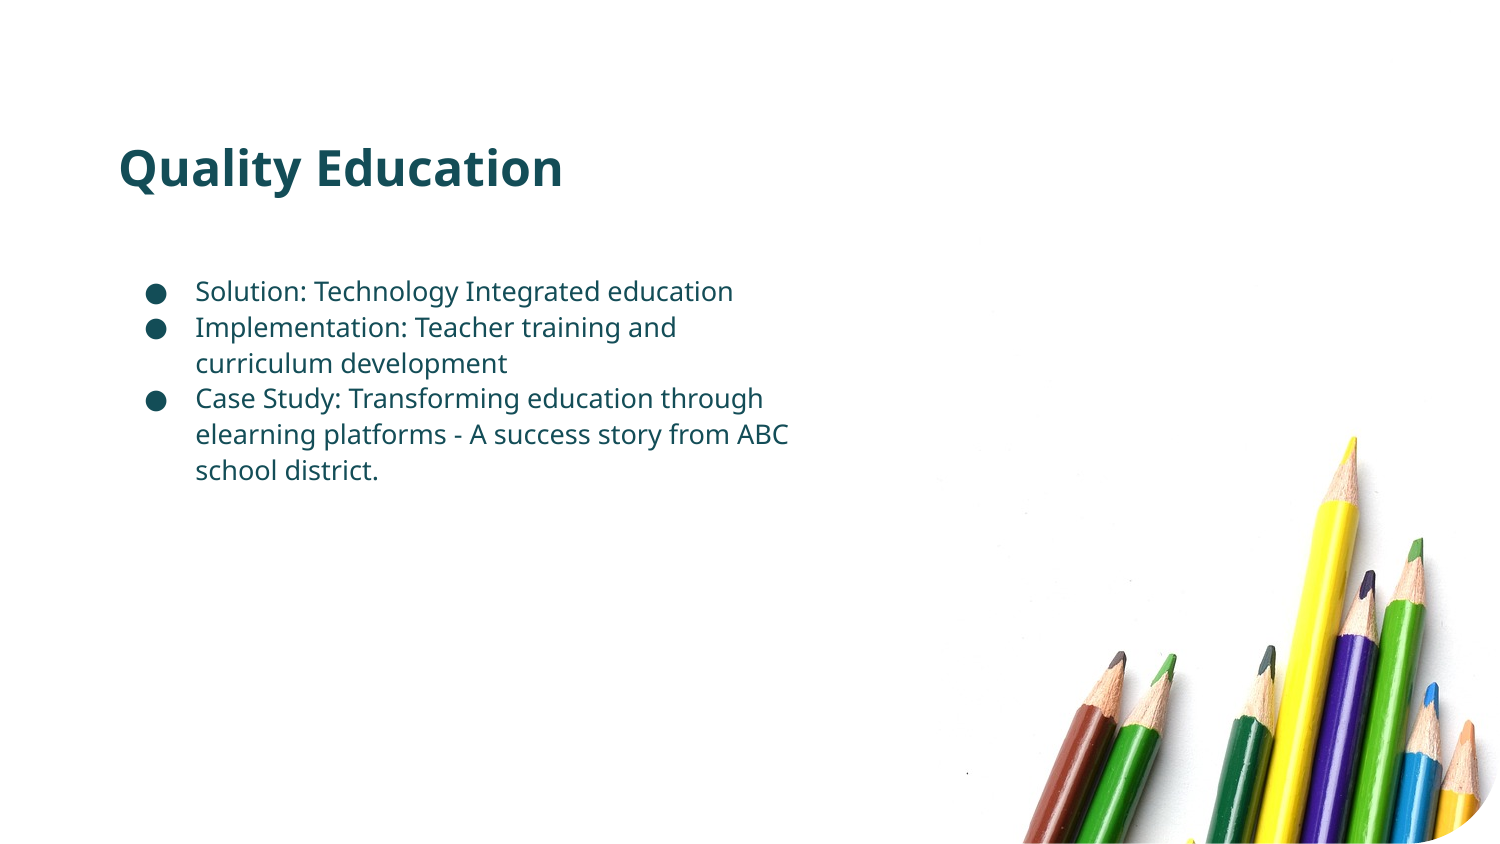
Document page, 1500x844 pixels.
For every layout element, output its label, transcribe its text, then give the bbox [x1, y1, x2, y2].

subtitle Solution: Technology Integrated education Implementation: Teacher training and curriculum development Case Study: Transforming education through elearning platforms - A success story from ABC school district. [105, 256, 817, 579]
title Quality Education [103, 106, 931, 226]
picture [936, 0, 1500, 844]
